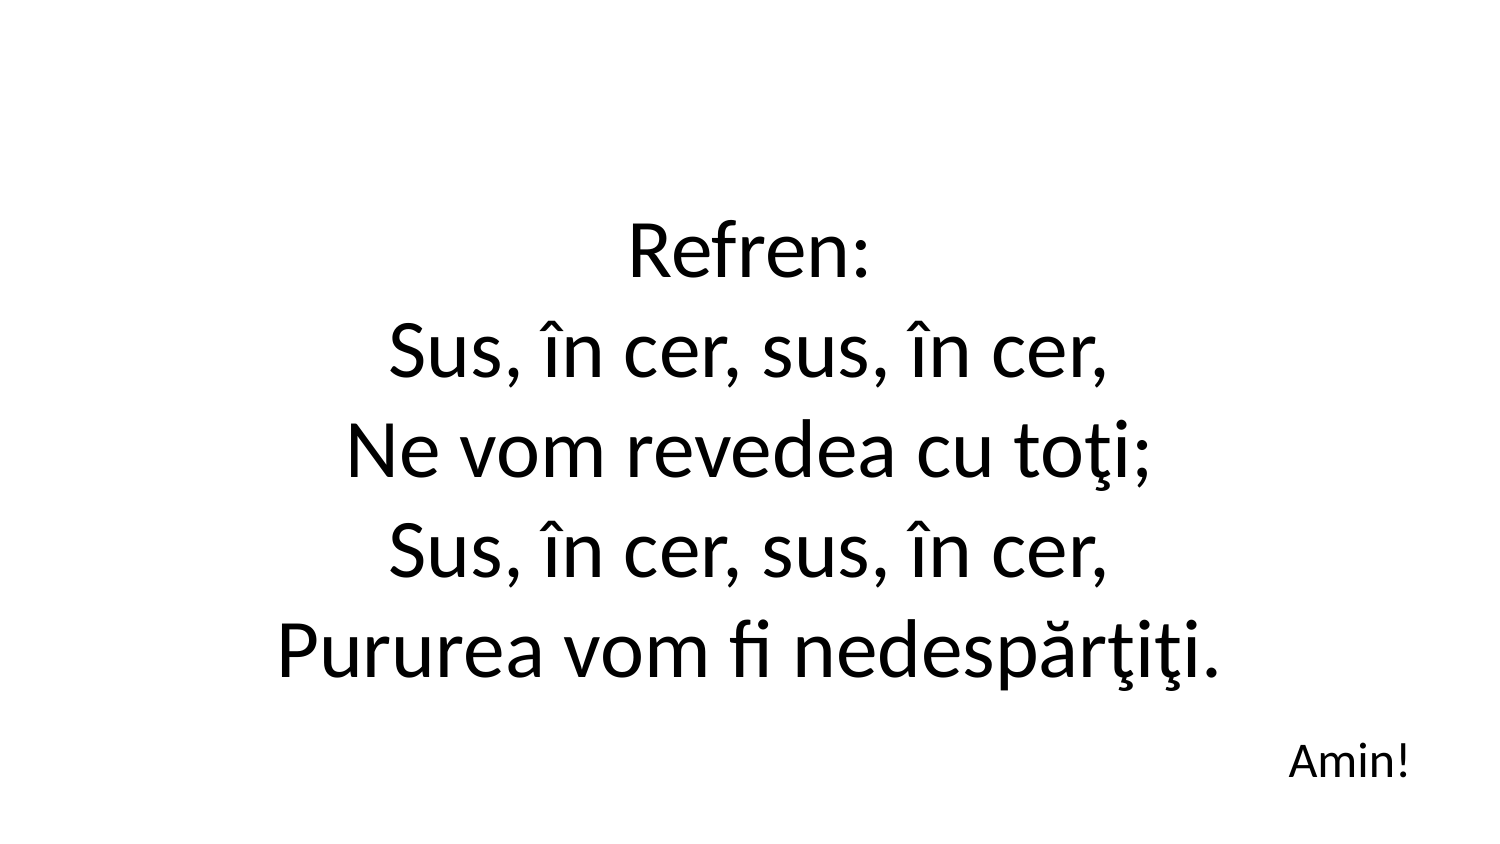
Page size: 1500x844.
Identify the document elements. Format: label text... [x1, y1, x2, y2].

text_box Refren: Sus, în cer, sus, în cer, Ne vom revedea cu toţi; Sus, în cer, sus, în cer, Pururea vom fi nedespărţiţi. [261, 142, 1239, 702]
text_box Amin! [1273, 674, 1427, 795]
